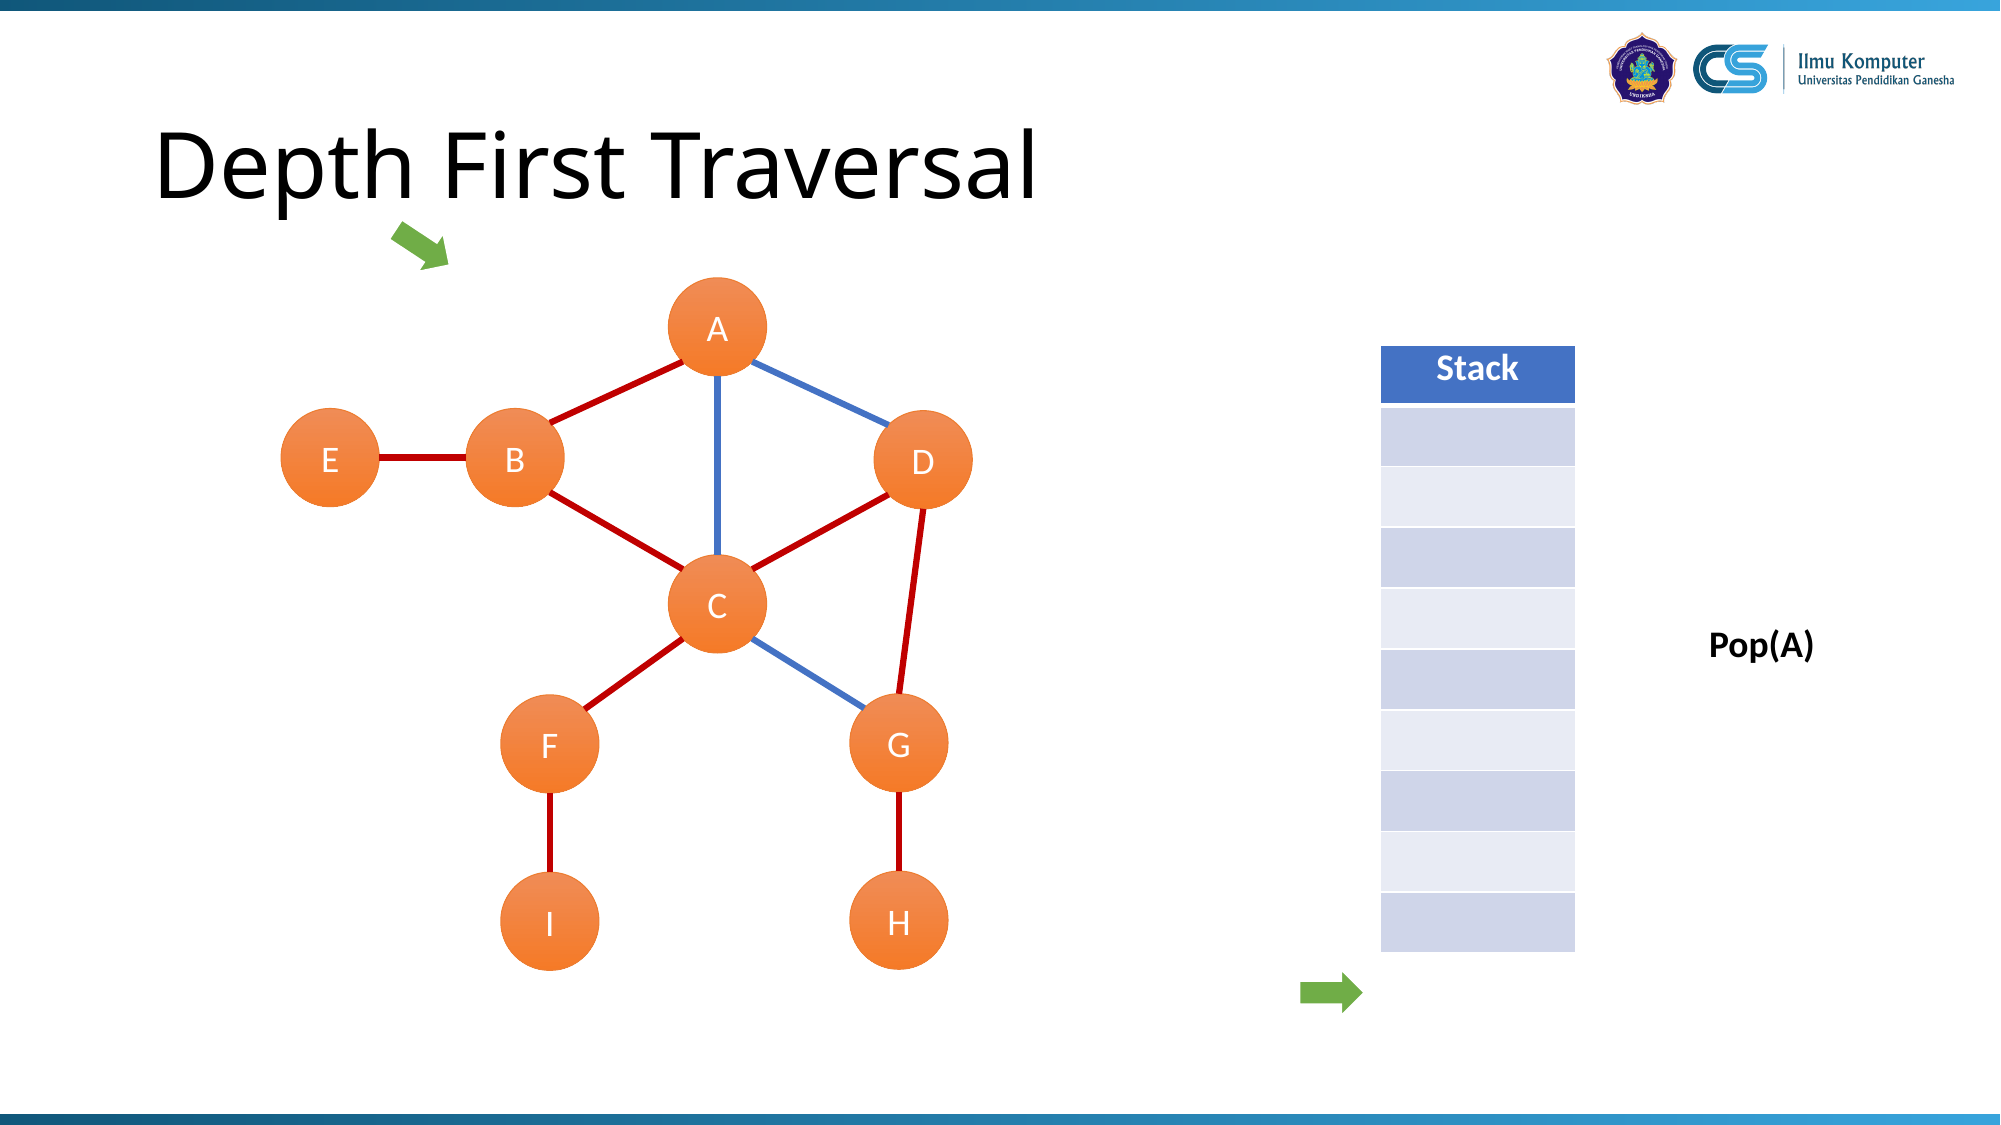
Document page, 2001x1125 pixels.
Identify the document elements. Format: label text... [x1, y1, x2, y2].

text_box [1605, 32, 1954, 105]
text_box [549, 492, 683, 570]
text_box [752, 638, 865, 709]
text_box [752, 361, 889, 426]
text_box A [667, 277, 768, 377]
text_box Pop(A) [1694, 612, 1830, 673]
text_box C [667, 554, 768, 654]
text_box H [849, 870, 949, 970]
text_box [752, 494, 889, 570]
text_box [549, 361, 683, 423]
text_box F [500, 694, 600, 794]
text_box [898, 508, 924, 694]
title Depth First Traversal [137, 59, 1863, 278]
table_cell [1381, 893, 1575, 952]
table_cell [1381, 528, 1575, 587]
table_cell [1381, 650, 1575, 709]
text_box [0, 0, 2000, 11]
table_header Stack [1381, 346, 1575, 403]
table_cell [1381, 832, 1575, 891]
text_box E [280, 407, 380, 508]
text_box [1297, 964, 1368, 1021]
table_cell [1381, 408, 1575, 466]
text_box [0, 1113, 2000, 1125]
text_box B [465, 407, 565, 508]
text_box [584, 638, 683, 710]
text_box D [873, 410, 973, 510]
table_cell [1381, 711, 1575, 770]
table_cell [1381, 771, 1575, 831]
text_box I [500, 871, 600, 971]
text_box G [849, 693, 949, 793]
text_box [386, 216, 453, 275]
table_cell [1381, 589, 1575, 648]
table_cell [1381, 467, 1575, 526]
